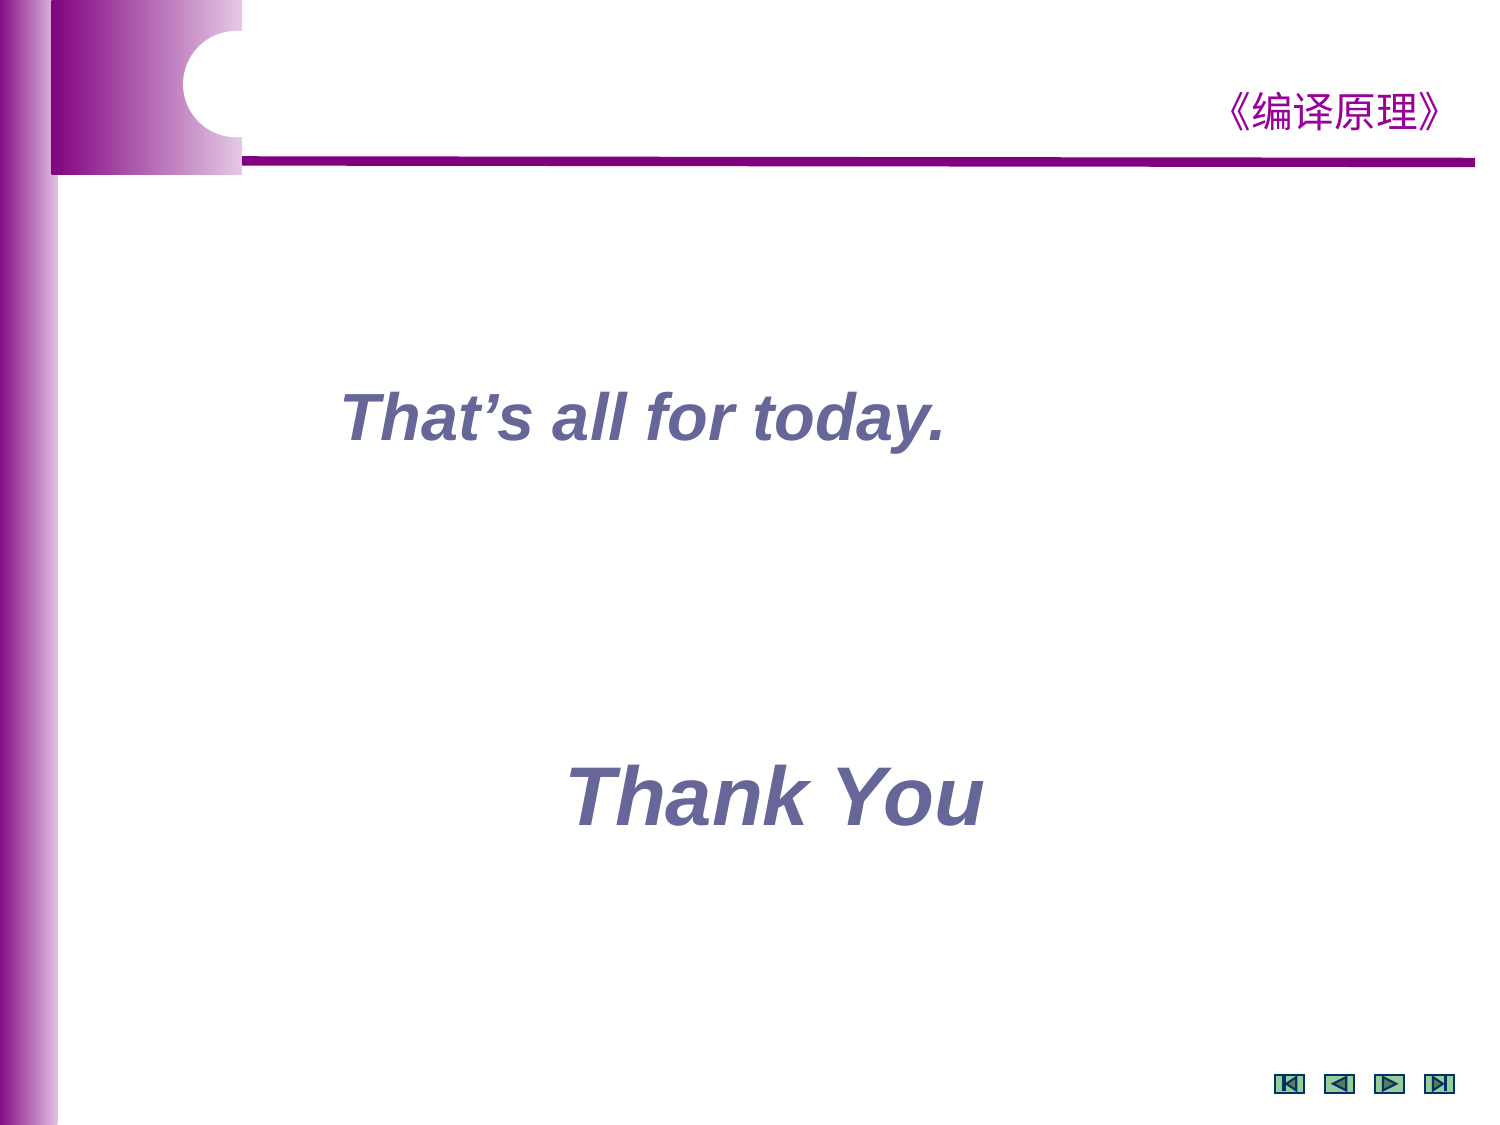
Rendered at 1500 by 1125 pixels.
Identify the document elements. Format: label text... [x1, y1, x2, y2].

text_box [1374, 1074, 1405, 1093]
text_box [1274, 1074, 1305, 1093]
text_box [1324, 1074, 1355, 1093]
text_box [1424, 1074, 1455, 1093]
text_box That’s all for today. [324, 362, 963, 463]
text_box Thank You [549, 734, 1013, 850]
